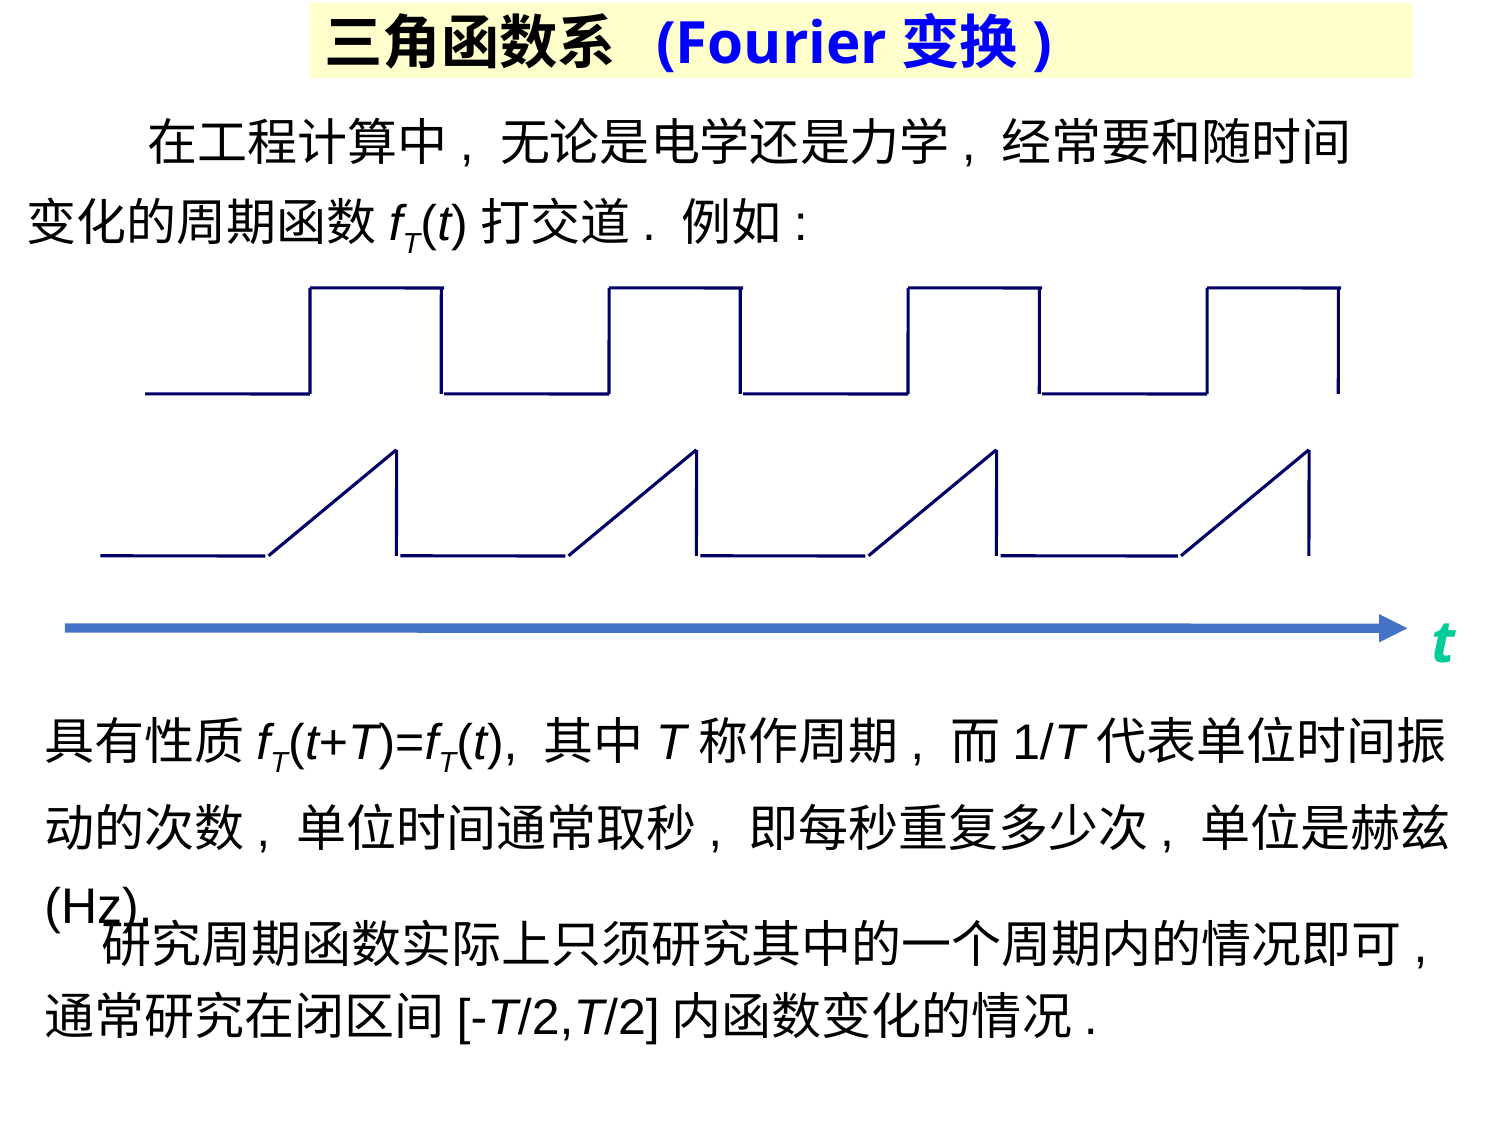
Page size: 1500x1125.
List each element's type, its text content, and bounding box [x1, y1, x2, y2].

text_box 在工程计算中, 无论是电学还是力学, 经常要和随时间 变化的周期函数fT(t)打交道. 例如: [11, 84, 1488, 285]
text_box 三角函数系 (Fourier变换) [309, 2, 1413, 79]
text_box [100, 449, 1310, 556]
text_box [144, 287, 1342, 394]
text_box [64, 596, 1470, 682]
text_box 具有性质fT(t+T)=fT(t), 其中T称作周期, 而1/T代表单位时间振动的次数, 单位时间通常取秒, 即每秒重复多少次, 单位是赫兹(Hz). [29, 681, 1471, 863]
text_box 研究周期函数实际上只须研究其中的一个周期内的情况即可, 通常研究在闭区间[-T/2,T/2]内函数变化的情况. [29, 892, 1479, 1053]
